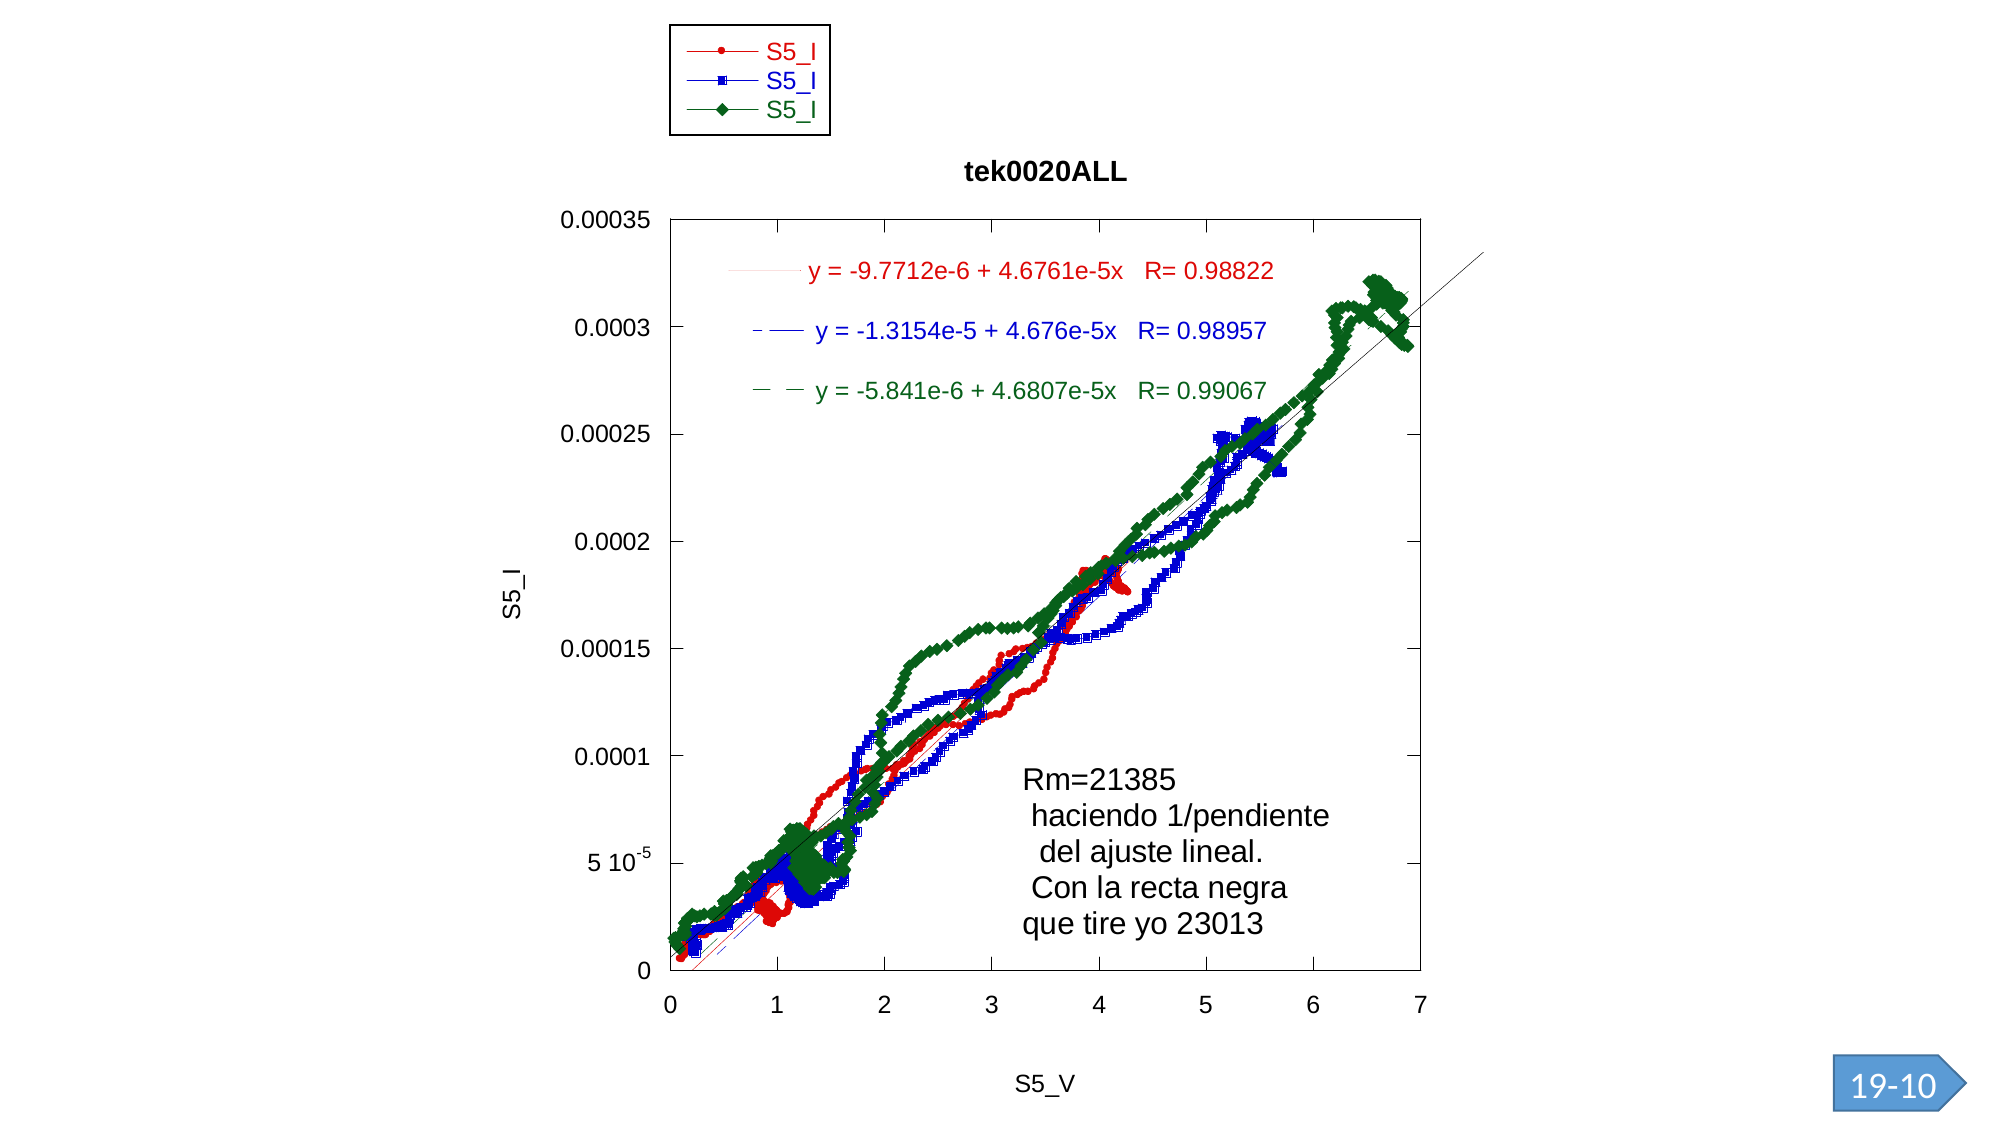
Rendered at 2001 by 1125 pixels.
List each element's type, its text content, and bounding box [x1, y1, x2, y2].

picture [486, 14, 1514, 1111]
text_box 19-10 [1832, 1054, 1968, 1112]
